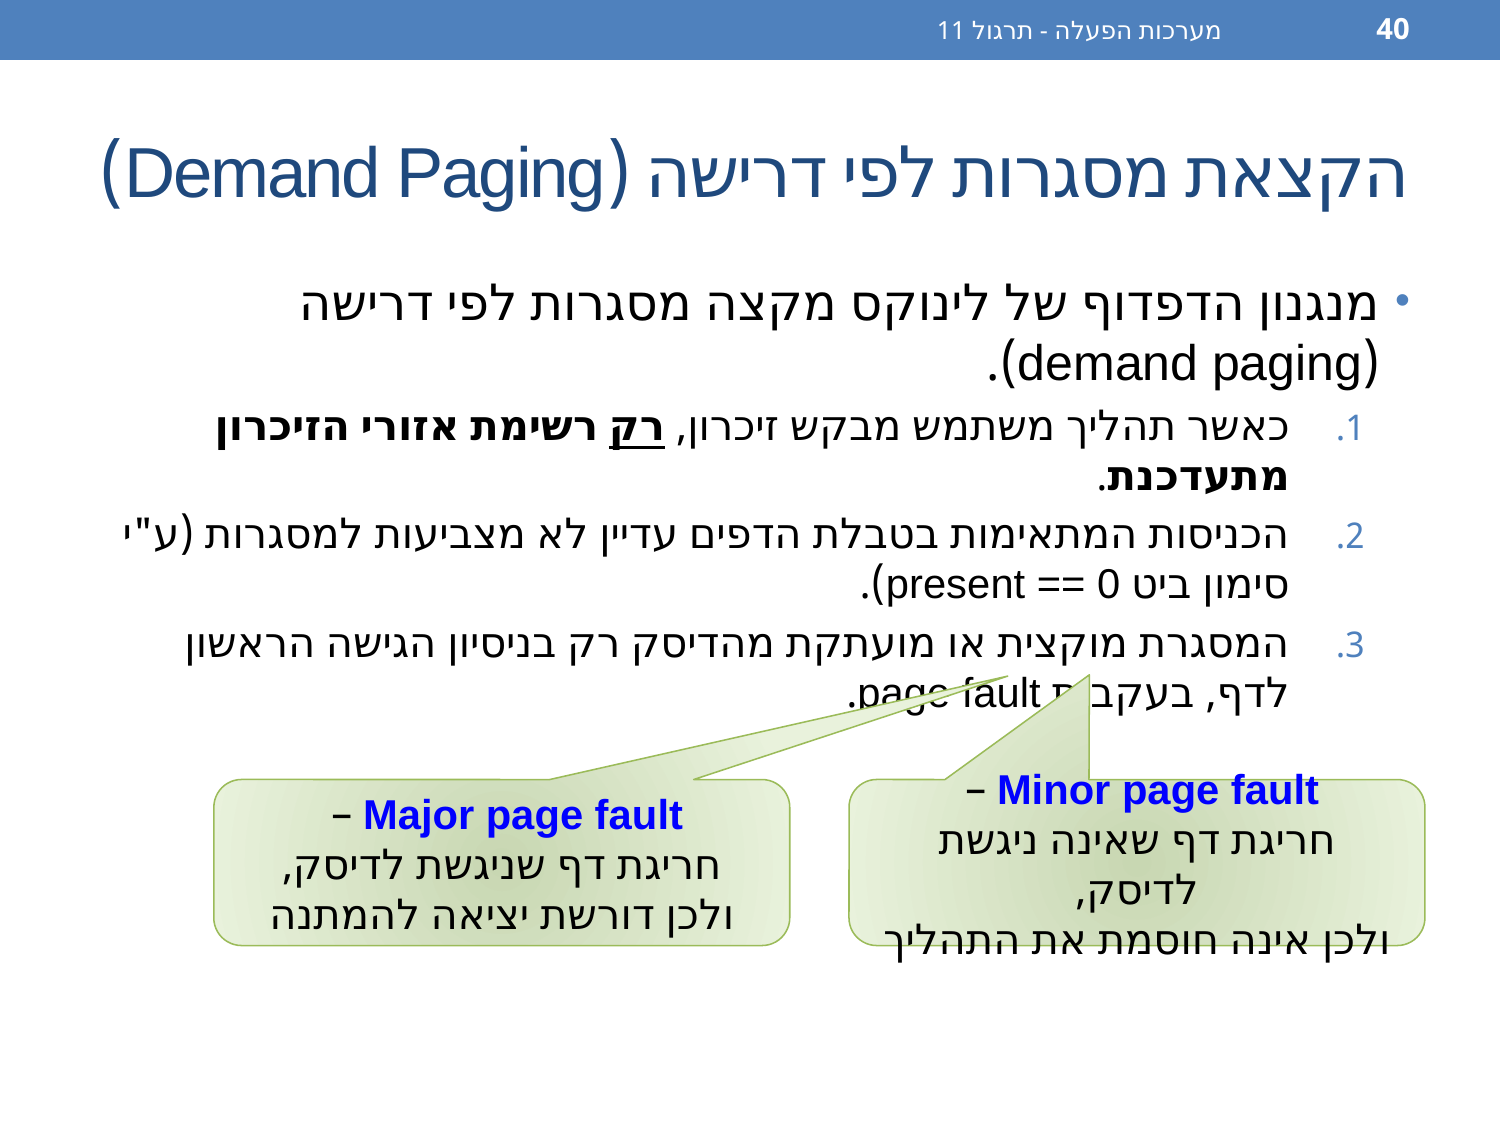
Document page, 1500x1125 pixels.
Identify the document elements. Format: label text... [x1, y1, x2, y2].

title הקצאת מסגרות לפי דרישה (Demand Paging) [75, 87, 1425, 250]
text_box Minor page fault – חריגת דף שאינה ניגשת לדיסק, ולכן אינה חוסמת את התהליך [848, 674, 1426, 947]
footer מערכות הפעלה - תרגול 11 [562, 3, 1238, 57]
list מנגנון הדפדוף של לינוקס מקצה מסגרות לפי דרישה (demand paging). כאשר תהליך משתמש מבקש זיכרון, רק רשימת אזורי הזיכרון מתעדכנת. הכניסות המתאימות בטבלת הדפים עדיין לא מצביעות למסגרות (ע"י סימון ביט present == 0). המסגרת מוקצית או מועתקת מהדיסק רק בניסיון הגישה הראשון לדף, בעקבות page fault. [75, 262, 1425, 1063]
slide_number 40 [1250, 3, 1425, 57]
text_box Major page fault – חריגת דף שניגשת לדיסק, ולכן דורשת יציאה להמתנה [213, 675, 1009, 947]
